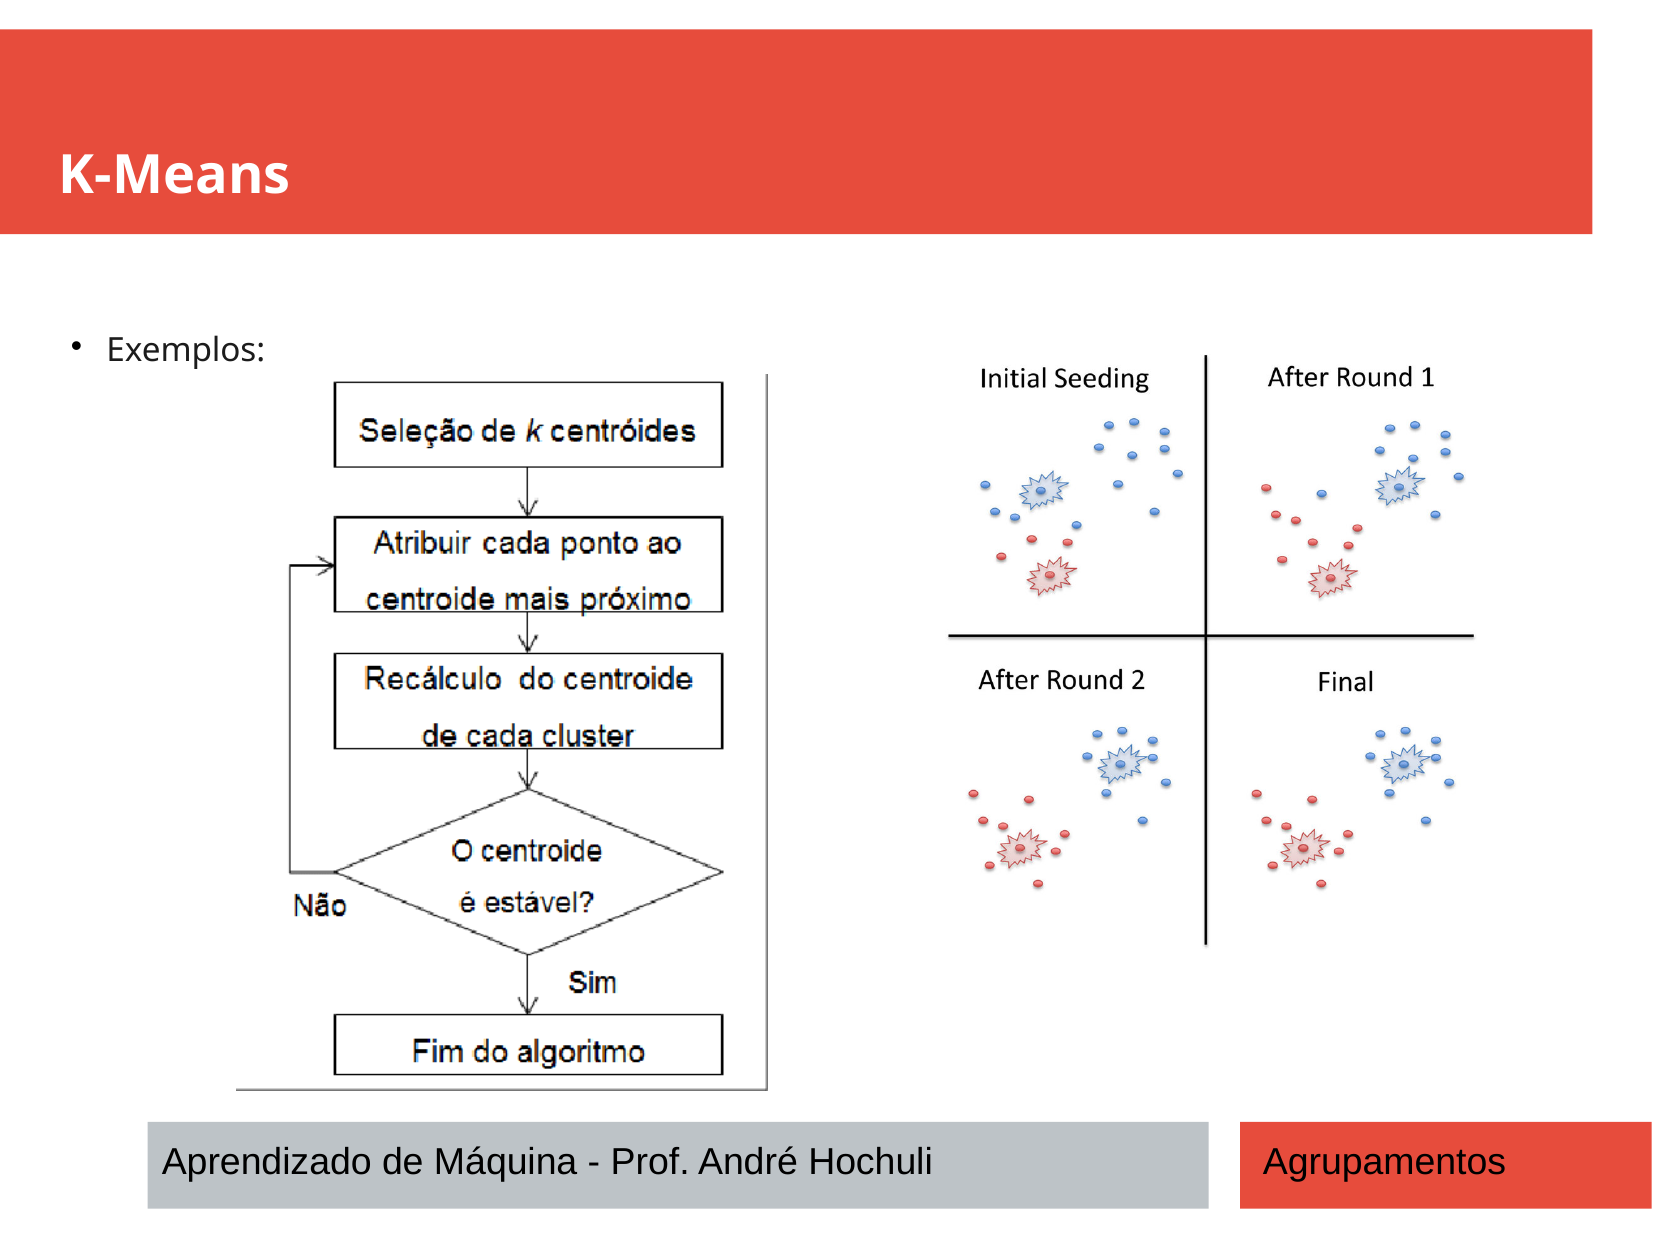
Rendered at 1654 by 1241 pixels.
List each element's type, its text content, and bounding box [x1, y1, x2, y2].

picture [235, 373, 768, 1091]
text_box K-Means [58, 58, 1593, 205]
picture [945, 354, 1477, 950]
text_box Exemplos: [56, 250, 1594, 1130]
text_box Agrupamentos [1248, 1129, 1622, 1188]
text_box Aprendizado de Máquina - Prof. André Hochuli [147, 1130, 1203, 1188]
